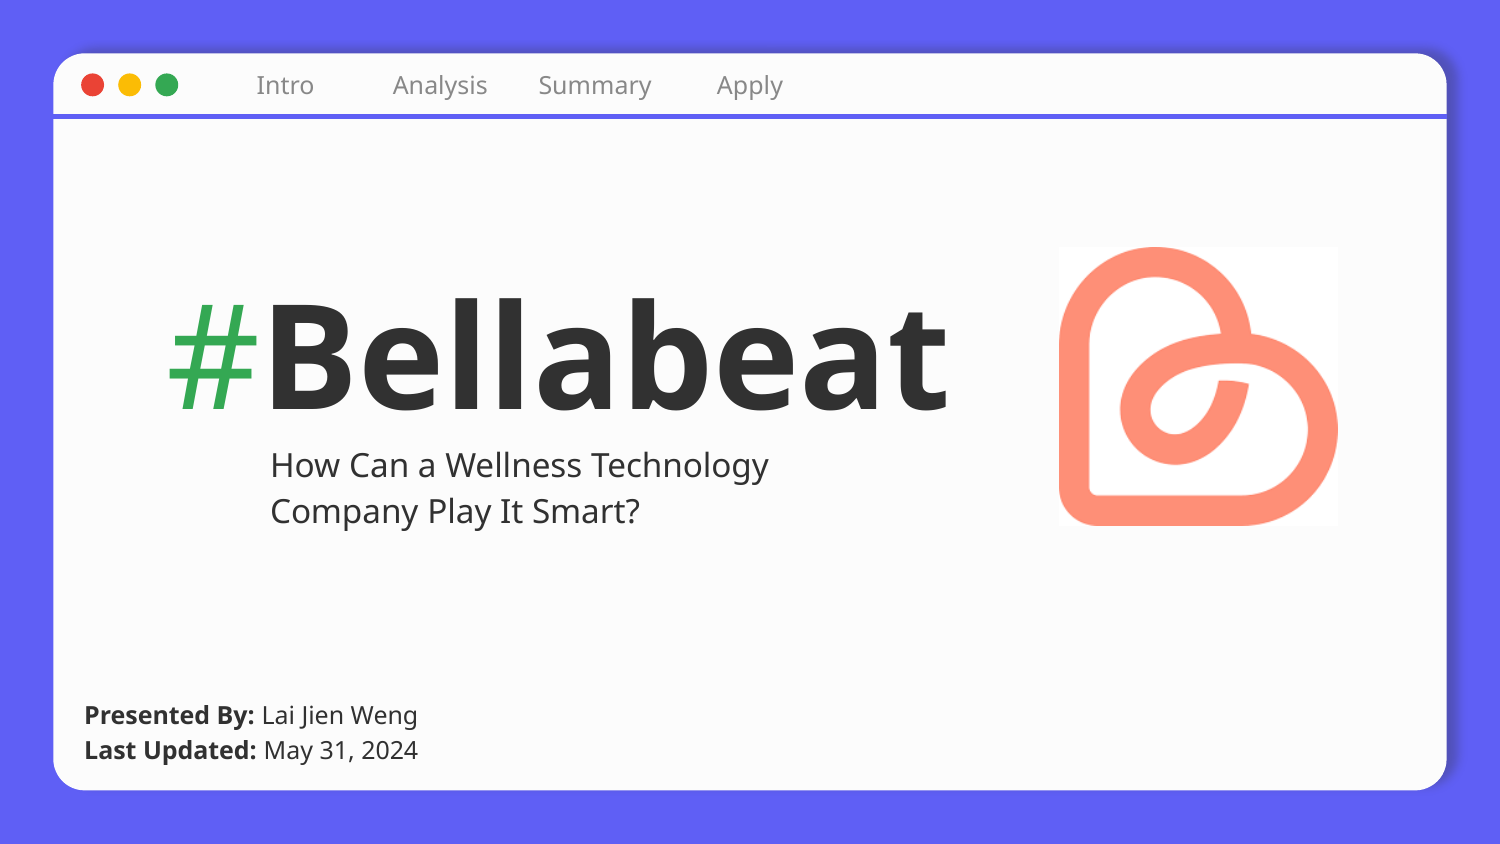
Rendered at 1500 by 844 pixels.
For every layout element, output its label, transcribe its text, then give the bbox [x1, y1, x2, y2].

text_box Apply [672, 53, 828, 114]
text_box Intro [208, 53, 363, 114]
text_box Presented By: Lai Jien Weng Last Updated: May 31, 2024 [69, 680, 699, 783]
picture [1059, 247, 1338, 526]
text_box Summary [517, 53, 672, 114]
subtitle How Can a Wellness Technology Company Play It Smart? [255, 423, 884, 526]
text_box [80, 73, 179, 97]
title #Bellabeat [115, 181, 1003, 453]
text_box Analysis [363, 53, 518, 114]
